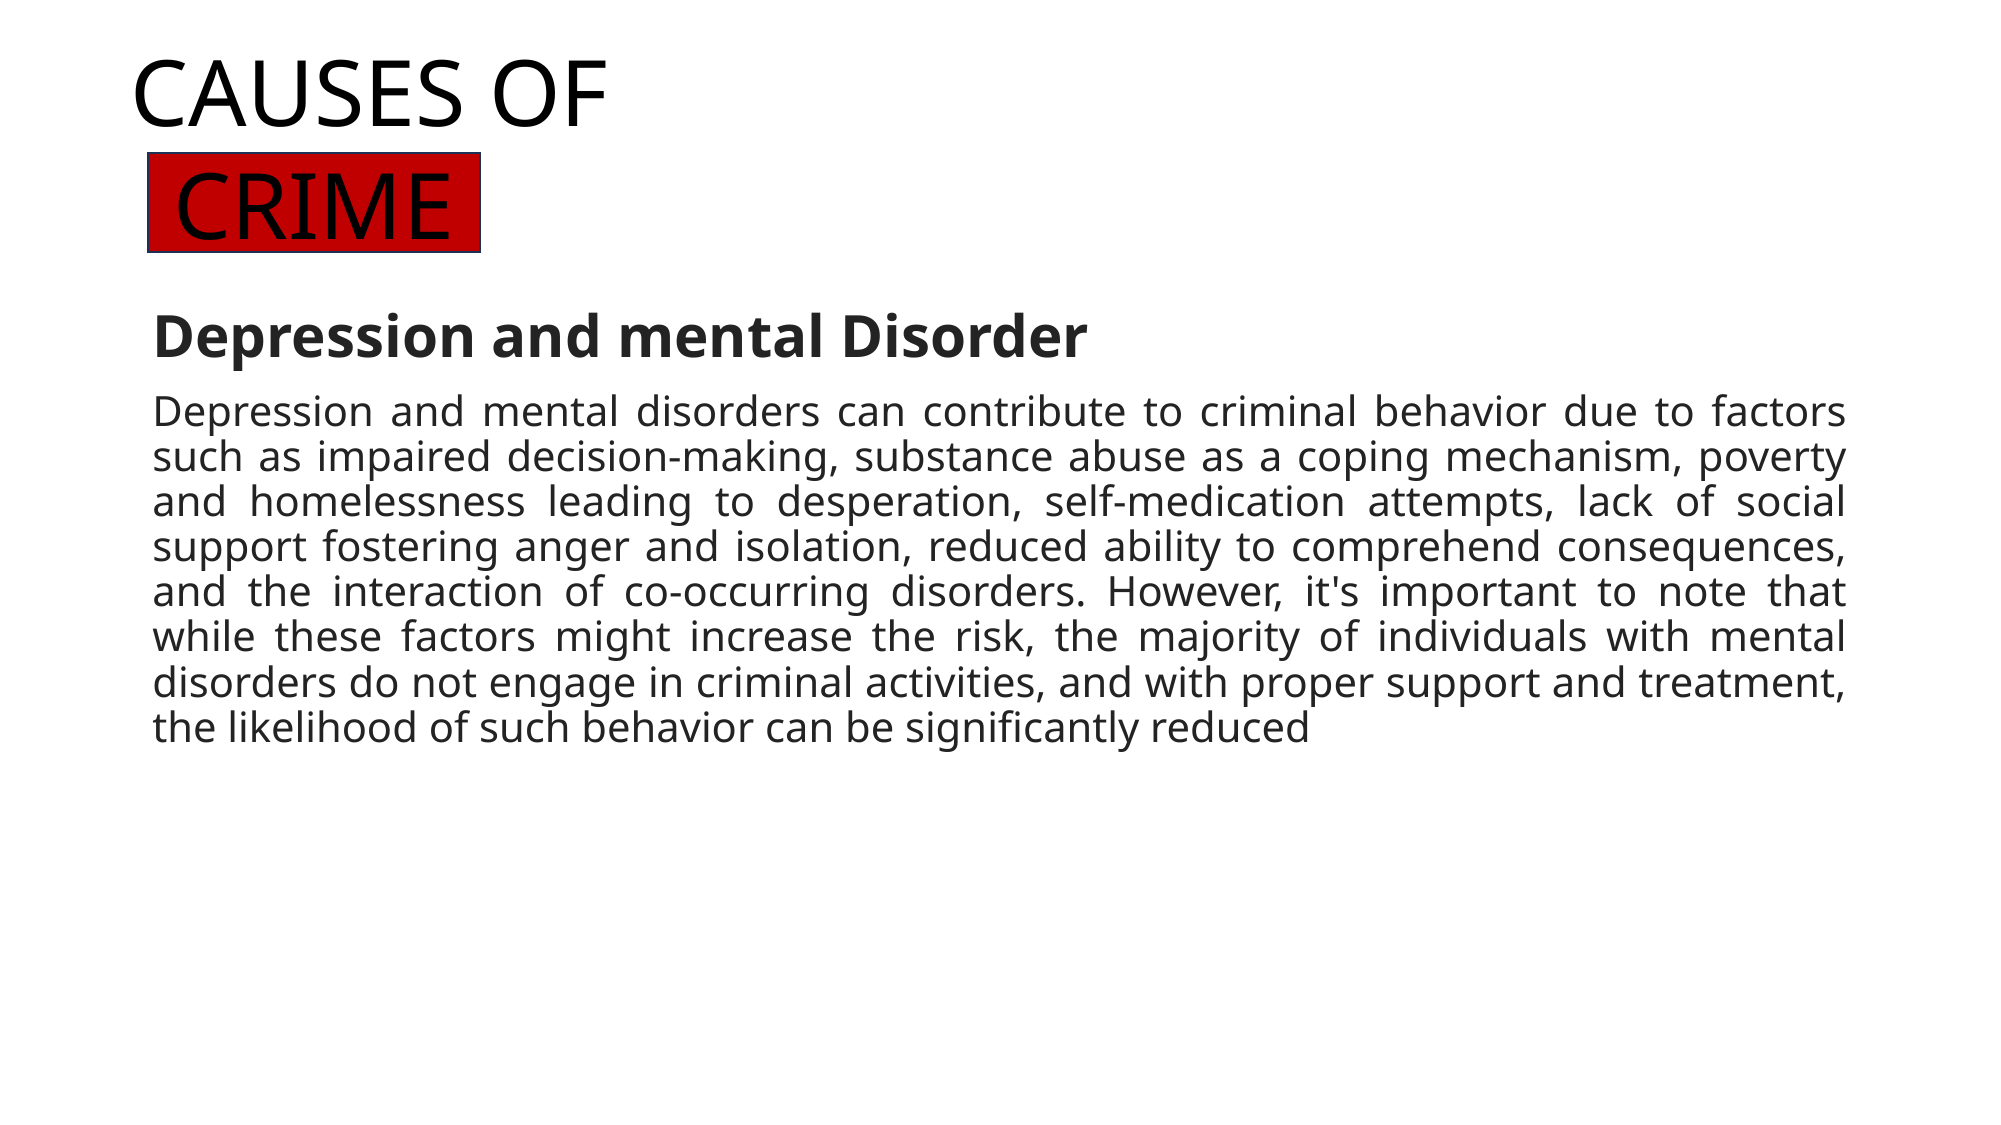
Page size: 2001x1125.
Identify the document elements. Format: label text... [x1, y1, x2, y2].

text_box CRIME [147, 152, 481, 253]
list Depression and mental Disorder Depression and mental disorders can contribute to criminal behavior due to factors such as impaired decision-making, substance abuse as a coping mechanism, poverty and homelessness leading to desperation, self-medication attempts, lack of social support fostering anger and isolation, reduced ability to comprehend consequences, and the interaction of co-occurring disorders. However, it's important to note that while these factors might increase the risk, the majority of individuals with mental disorders do not engage in criminal activities, and with proper support and treatment, the likelihood of such behavior can be significantly reduced [137, 299, 1863, 1014]
title CAUSES OF [115, 0, 894, 206]
